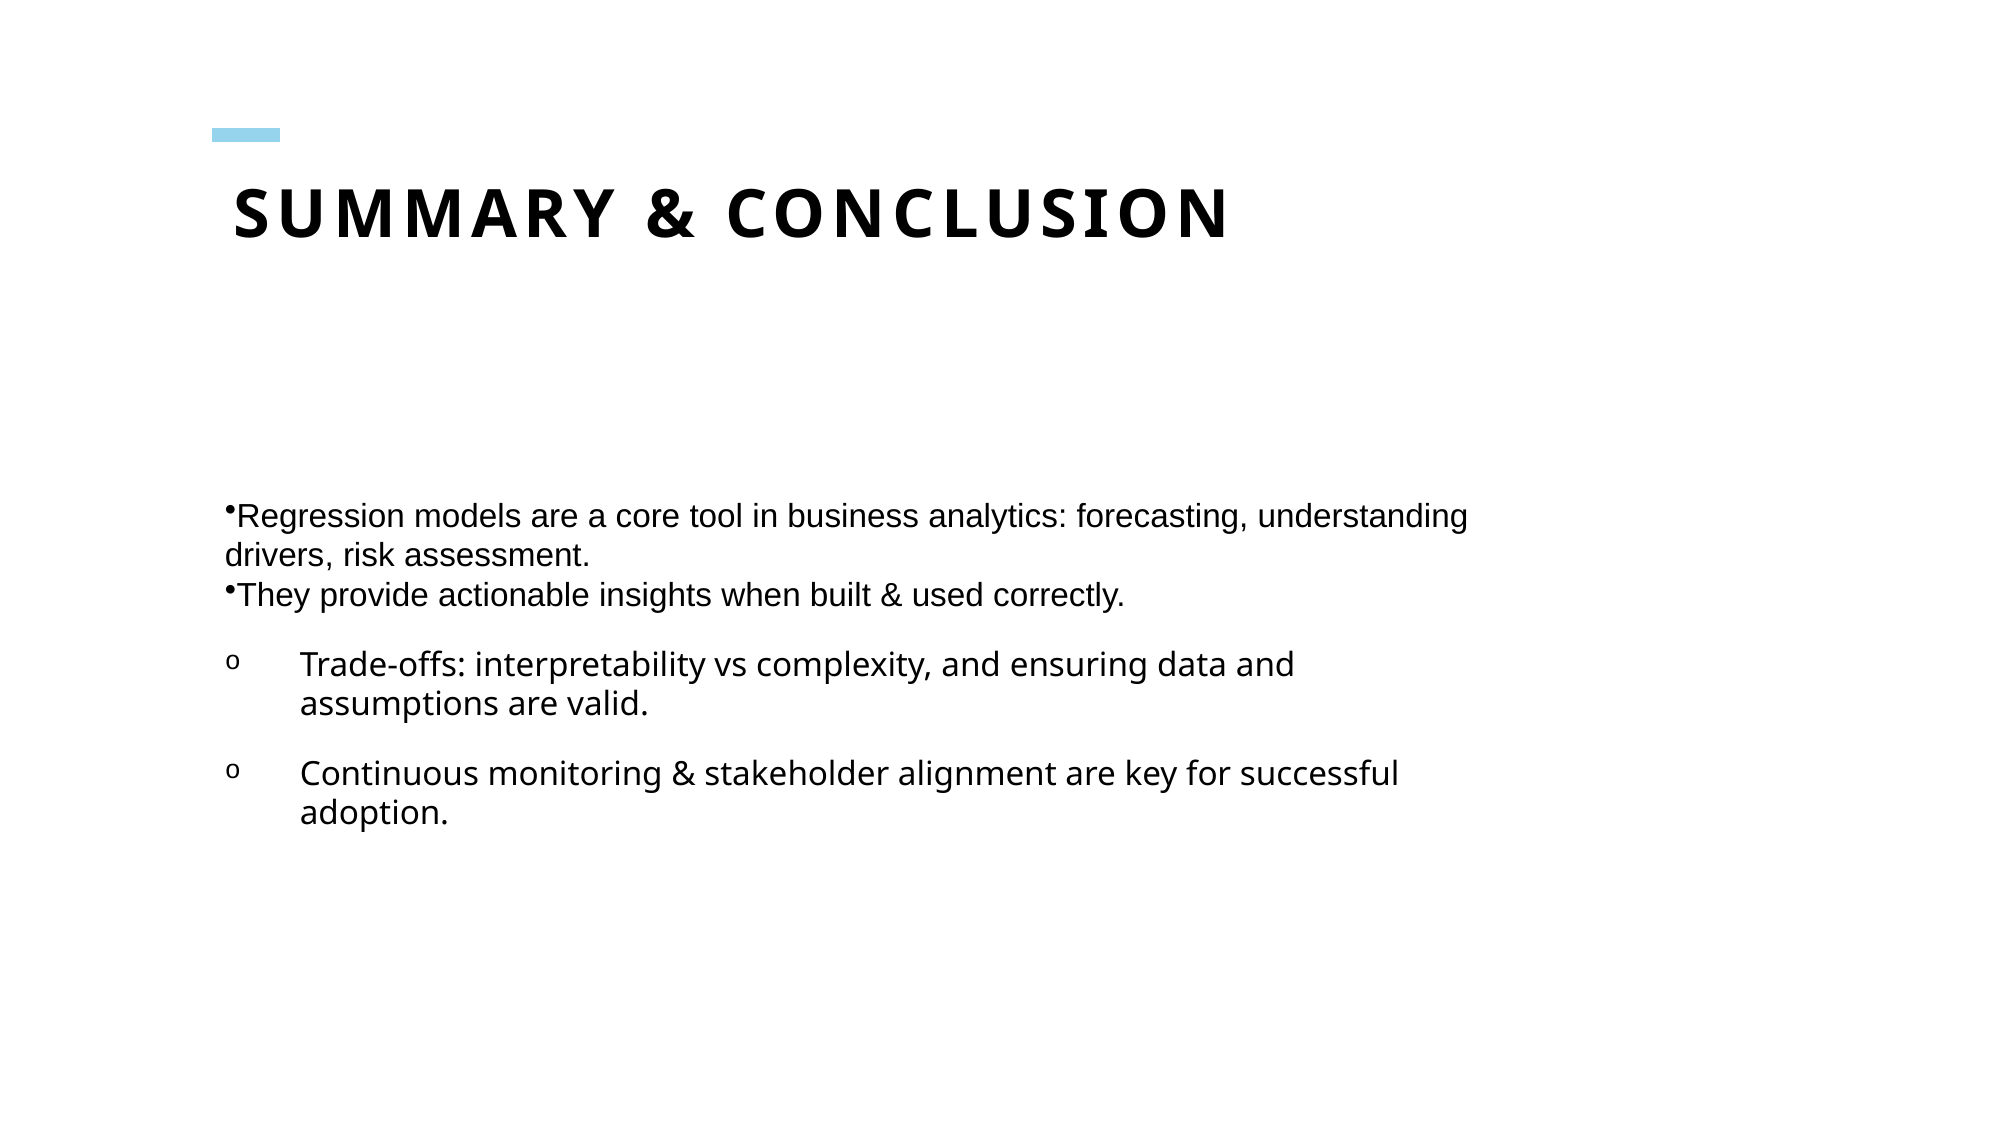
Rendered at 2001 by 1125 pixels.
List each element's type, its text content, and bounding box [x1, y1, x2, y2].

title Summary & Conclusion [210, 179, 1822, 330]
list Regression models are a core tool in business analytics: forecasting, understanding drivers, risk assessment. They provide actionable insights when built & used correctly. Trade-offs: interpretability vs complexity, and ensuring data and assumptions are valid. Continuous monitoring & stakeholder alignment are key for successful adoption. [209, 356, 1512, 1009]
